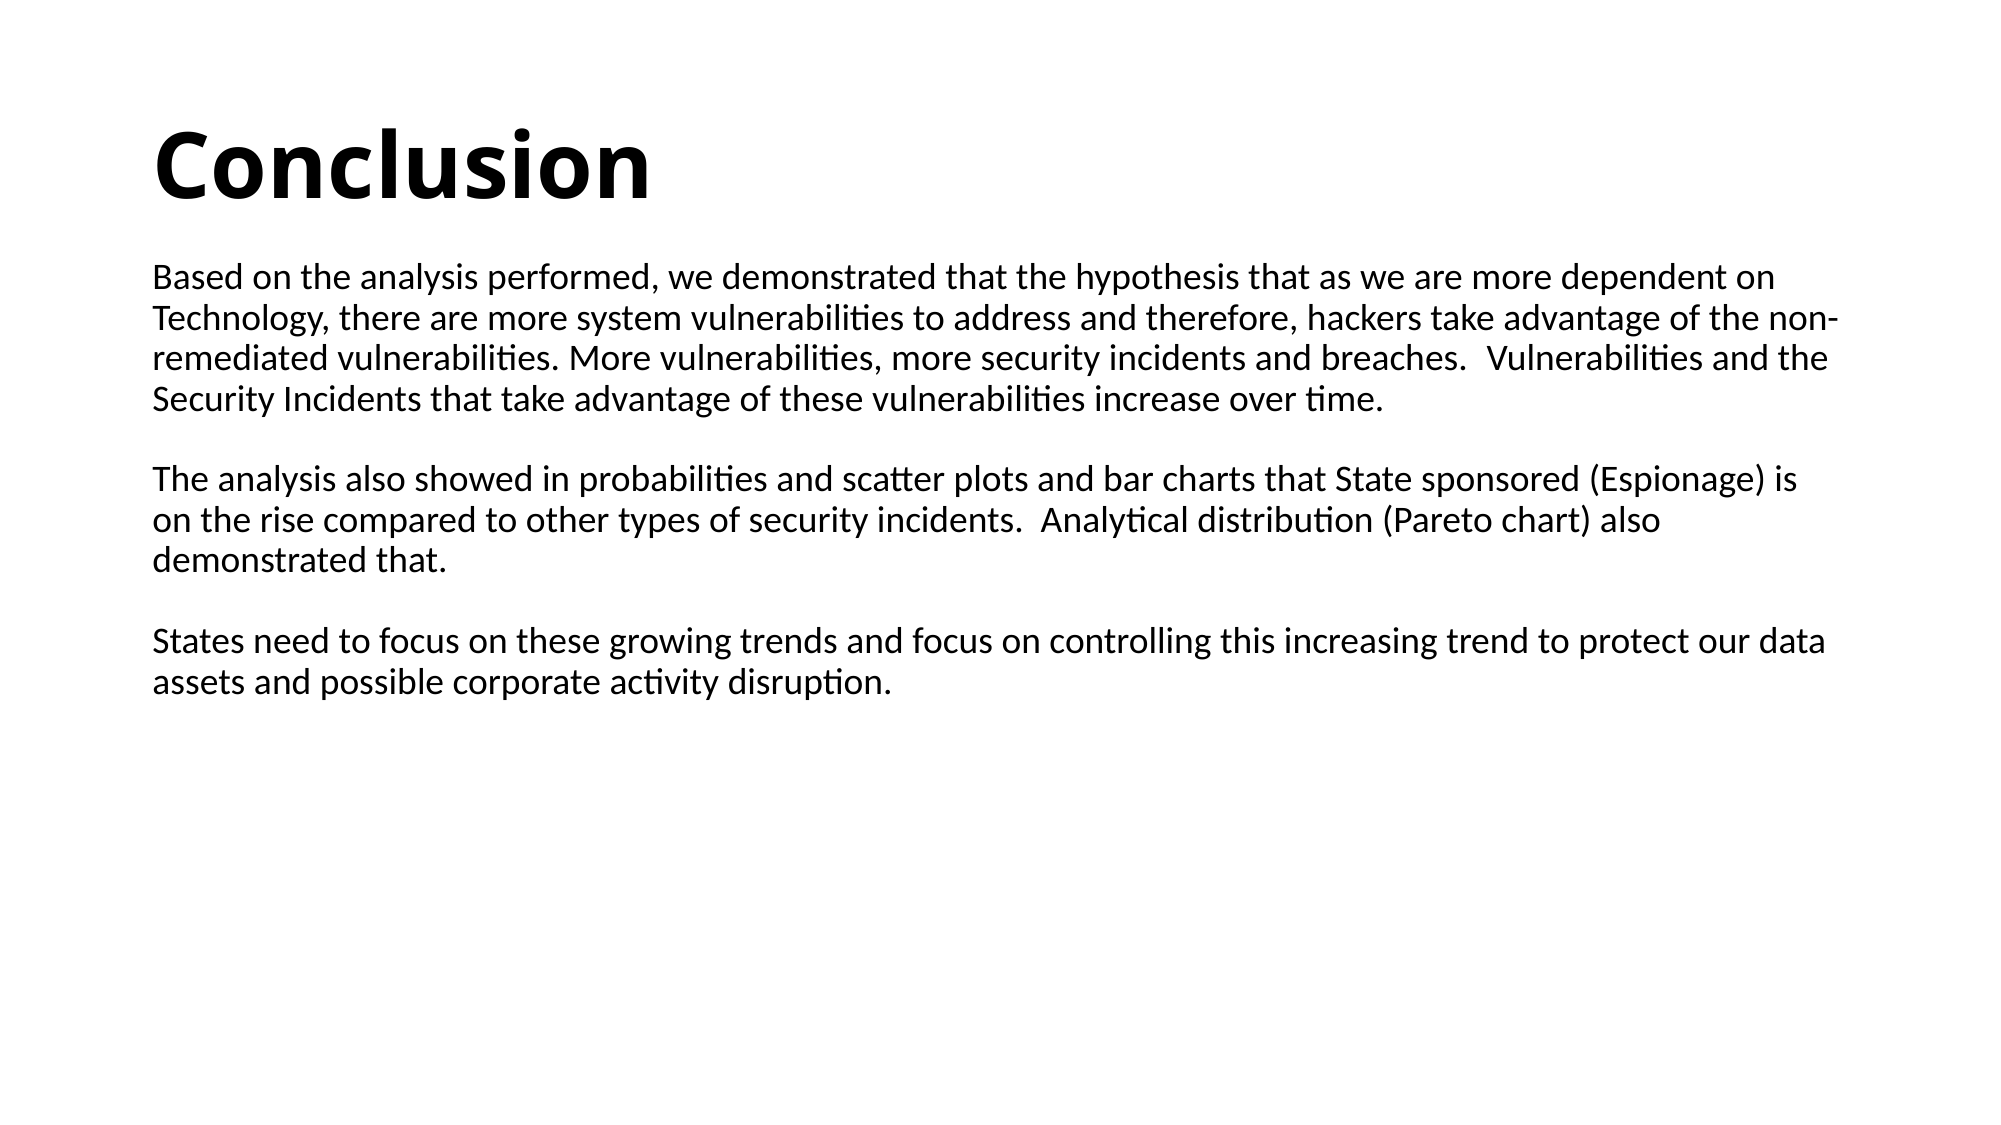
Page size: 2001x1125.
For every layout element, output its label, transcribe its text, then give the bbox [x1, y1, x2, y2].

title Conclusion [137, 59, 1863, 249]
list Based on the analysis performed, we demonstrated that the hypothesis that as we are more dependent on Technology, there are more system vulnerabilities to address and therefore, hackers take advantage of the non-remediated vulnerabilities. More vulnerabilities, more security incidents and breaches. Vulnerabilities and the Security Incidents that take advantage of these vulnerabilities increase over time. The analysis also showed in probabilities and scatter plots and bar charts that State sponsored (Espionage) is on the rise compared to other types of security incidents. Analytical distribution (Pareto chart) also demonstrated that. States need to focus on these growing trends and focus on controlling this increasing trend to protect our data assets and possible corporate activity disruption. [137, 249, 1863, 964]
